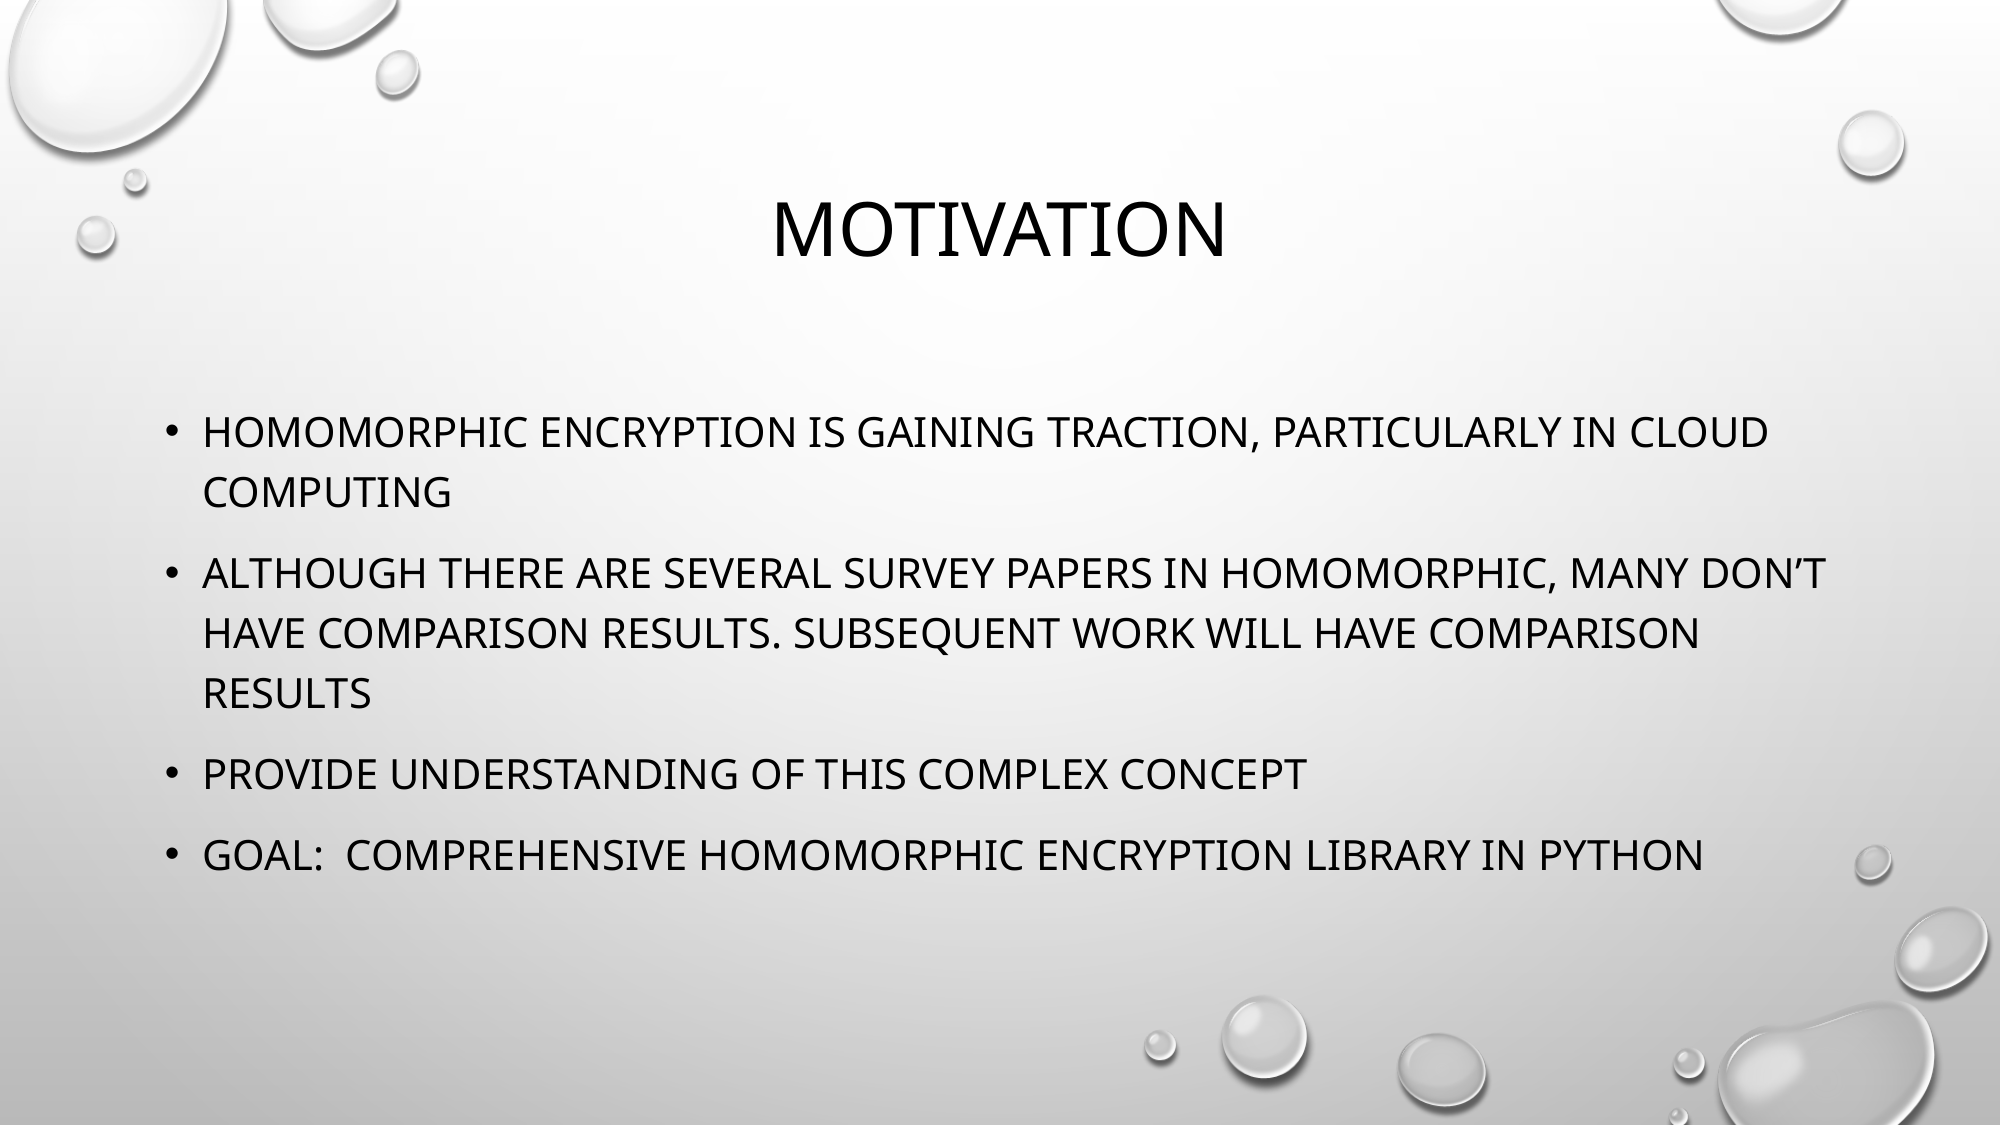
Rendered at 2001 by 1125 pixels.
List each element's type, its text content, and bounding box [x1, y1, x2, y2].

title Motivation [149, 101, 1851, 364]
picture [0, 0, 2000, 1125]
list Homomorphic encryption is gaining traction, particularly in cloud computing Although there are several survey papers in homomorphic, many don’t have comparison results. Subsequent work will have comparison results Provide understanding of this complex concept Goal: comprehensive homomorphic encryption library in python [149, 388, 1850, 950]
